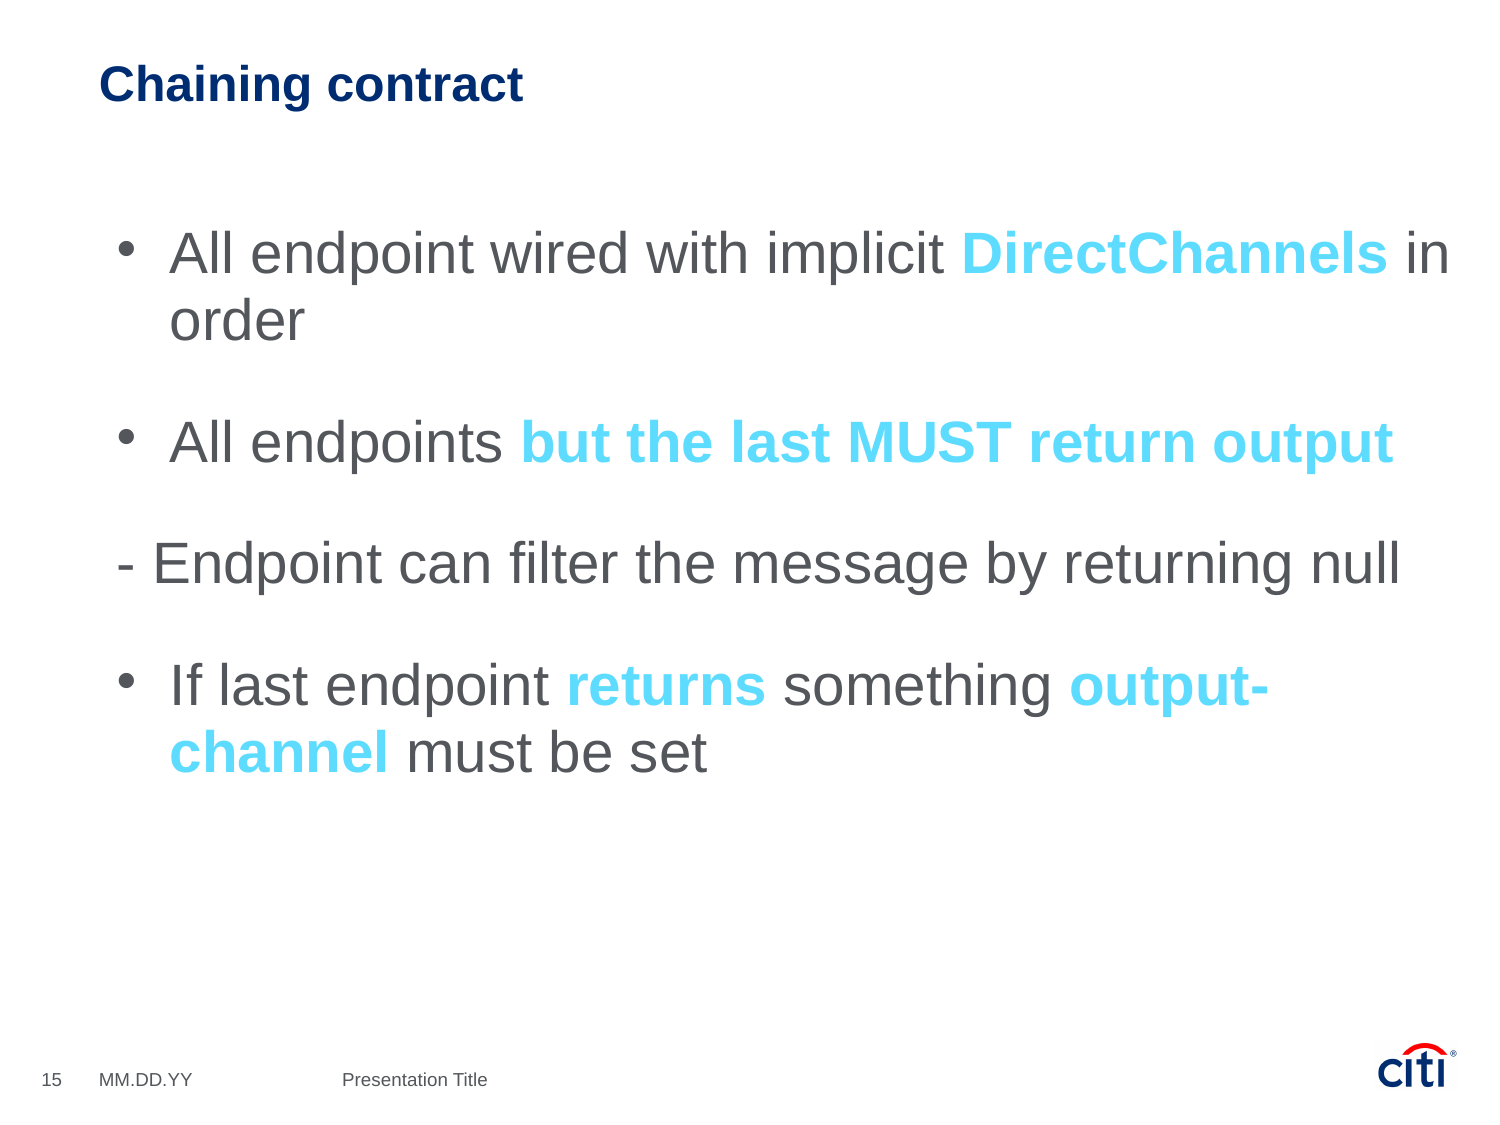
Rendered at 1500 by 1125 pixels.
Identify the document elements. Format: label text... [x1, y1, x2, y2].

title Chaining contract [98, 51, 1460, 133]
picture [1373, 1040, 1459, 1091]
slide_number MM.DD.YY [98, 1056, 274, 1102]
list All endpoint wired with implicit DirectChannels in order All endpoints but the last MUST return output - Endpoint can filter the message by returning null If last endpoint returns something output-channel must be set [98, 220, 1461, 1029]
slide_number 15 [41, 1056, 98, 1102]
footer Presentation Title [342, 1056, 1010, 1102]
